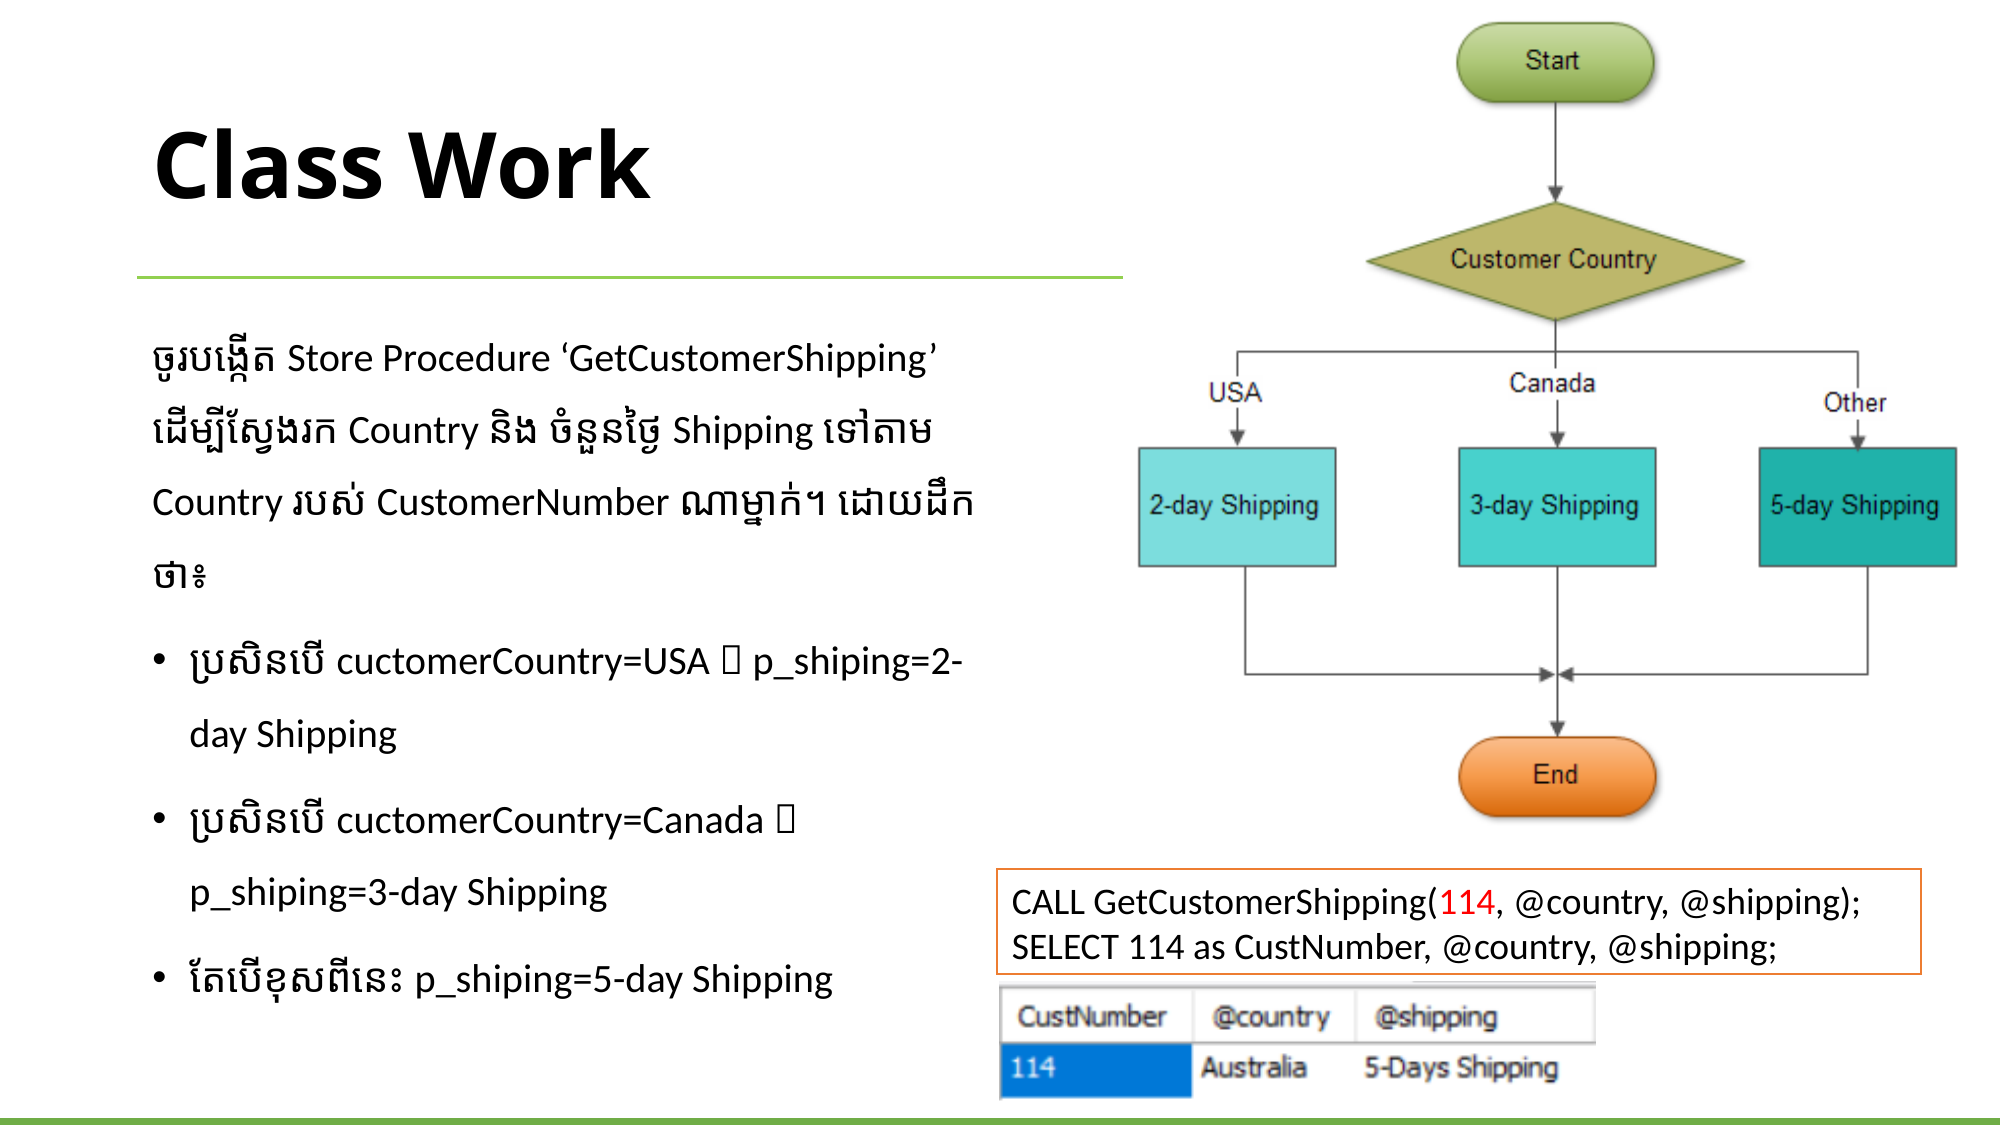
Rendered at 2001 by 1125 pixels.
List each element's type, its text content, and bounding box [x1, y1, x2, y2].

title Class Work [137, 59, 1123, 278]
text_box CALL GetCustomerShipping(114, @country, @shipping); SELECT 114 as CustNumber, @country, @shipping; [996, 868, 1922, 975]
picture [999, 981, 1596, 1108]
picture [1123, 0, 1990, 847]
list ចូរបង្កើត Store Procedure ‘GetCustomerShipping’ ដើម្បីស្វែងរក Country និង ចំនួនថ្ងៃ Shipping ទៅតាម Country របស់ CustomerNumber ណាម្នាក់។ ដោយដឹកថា៖ ប្រសិនបើ cuctomerCountry=USA  p_shiping=2-day Shipping ប្រសិនបើ cuctomerCountry=Canada  p_shiping=3-day Shipping តែបើខុសពីនេះ p_shiping=5-day Shipping [137, 299, 1000, 1014]
